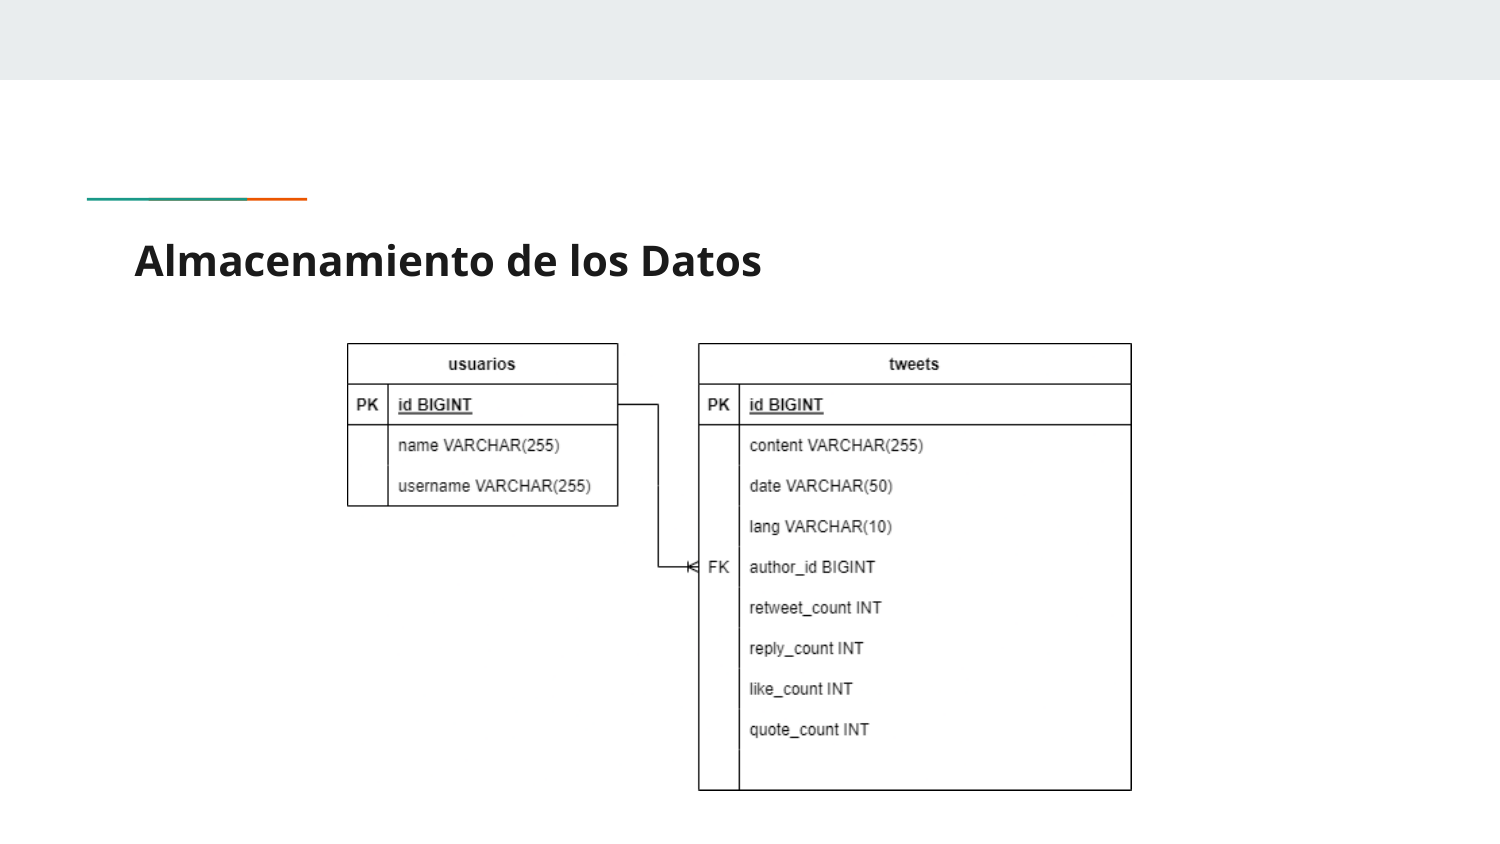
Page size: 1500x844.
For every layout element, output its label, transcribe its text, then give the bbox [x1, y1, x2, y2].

title Almacenamiento de los Datos [119, 216, 1381, 305]
picture [347, 343, 1133, 791]
